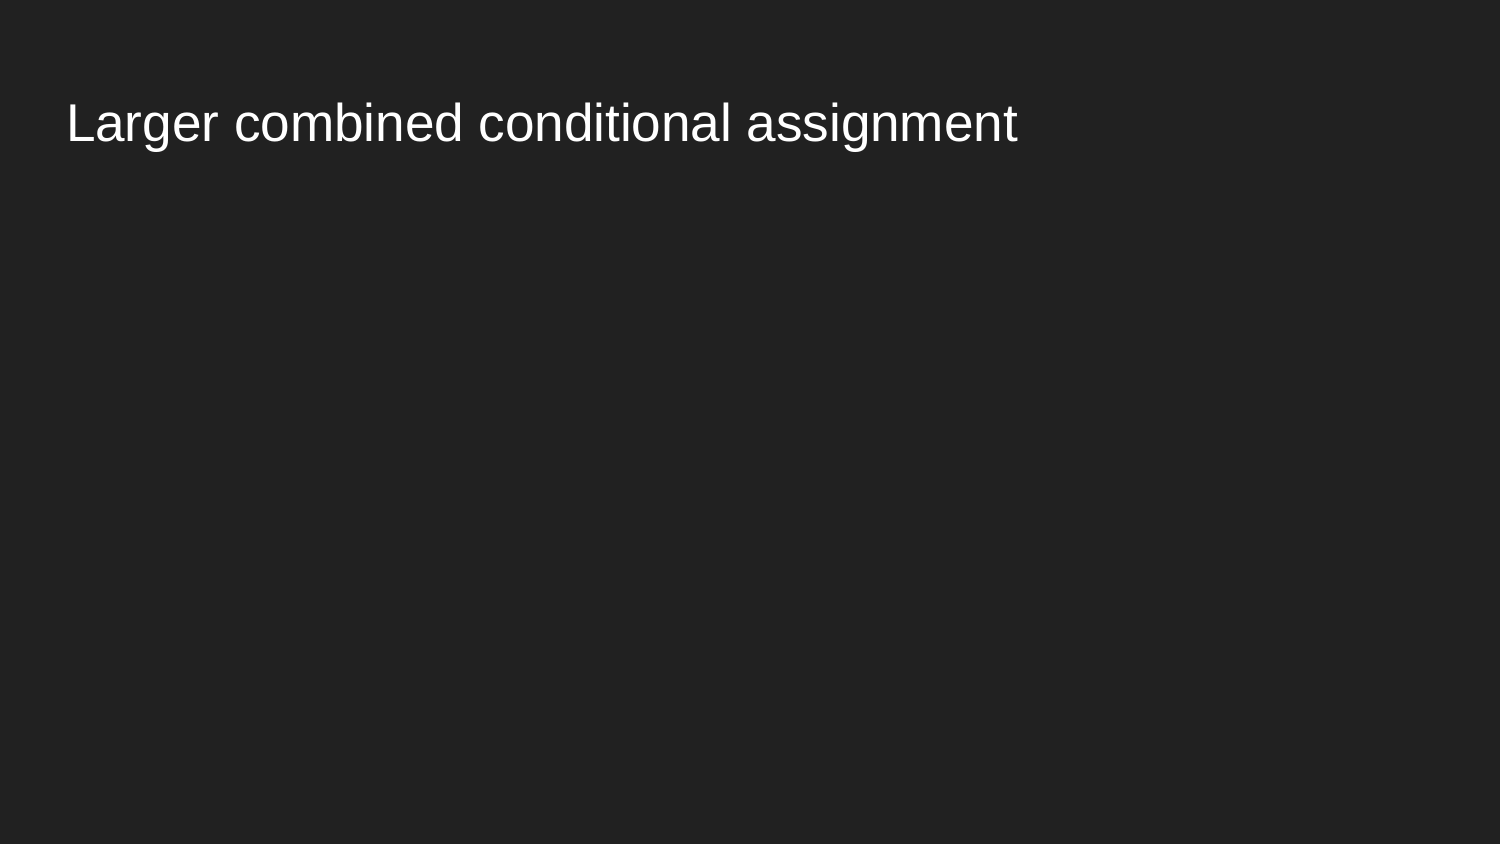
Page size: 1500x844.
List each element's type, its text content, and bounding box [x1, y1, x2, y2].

title Larger combined conditional assignment [51, 72, 1449, 167]
